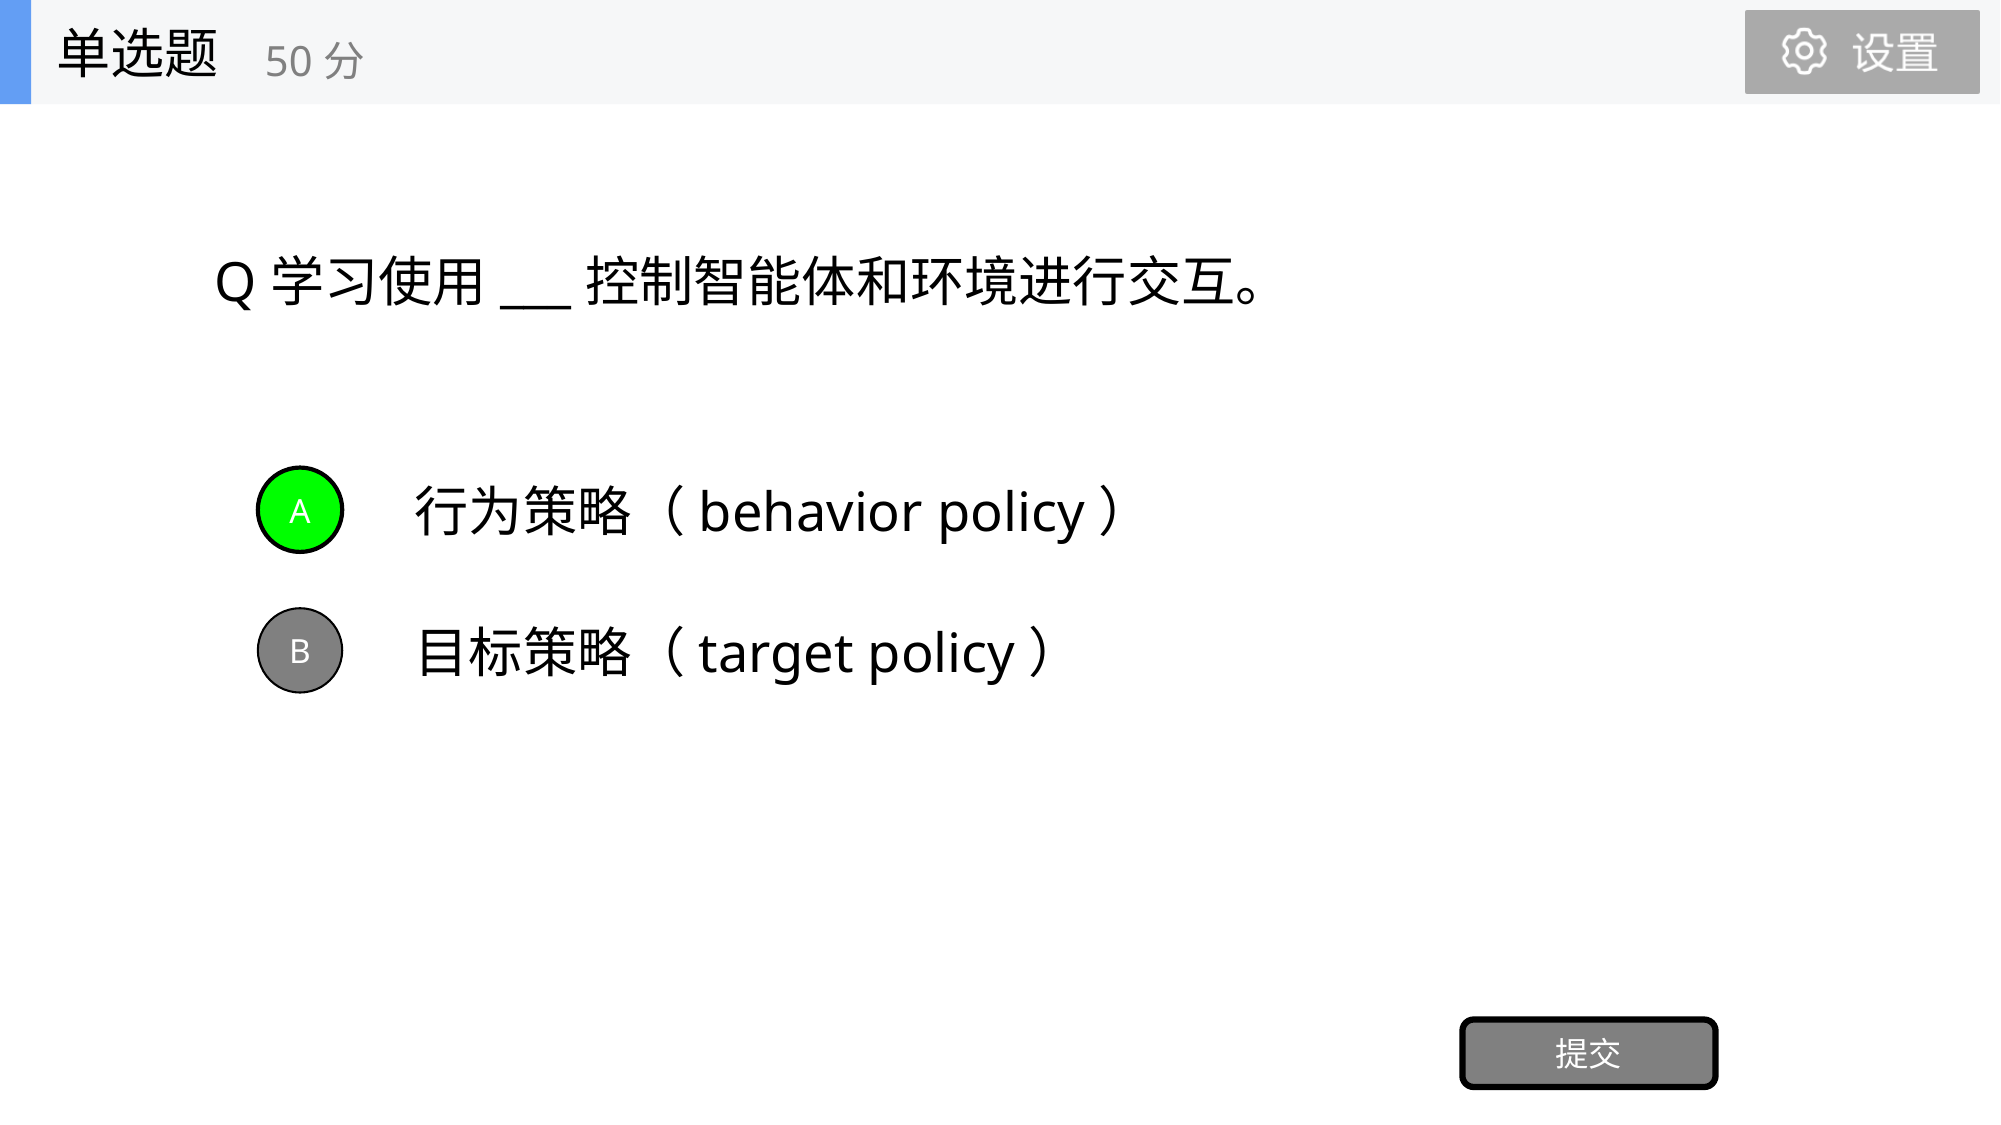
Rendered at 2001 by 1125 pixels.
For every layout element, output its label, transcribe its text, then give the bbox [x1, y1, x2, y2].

text_box 行为策略（behavior policy） [399, 456, 1800, 563]
picture [1745, 10, 1980, 94]
text_box A [256, 466, 344, 553]
text_box 目标策略（target policy） [399, 597, 1800, 703]
text_box 提交 [1461, 1018, 1717, 1089]
text_box Q学习使用___控制智能体和环境进行交互。 [200, 105, 1800, 456]
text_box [0, 0, 2000, 105]
text_box B [256, 607, 344, 694]
